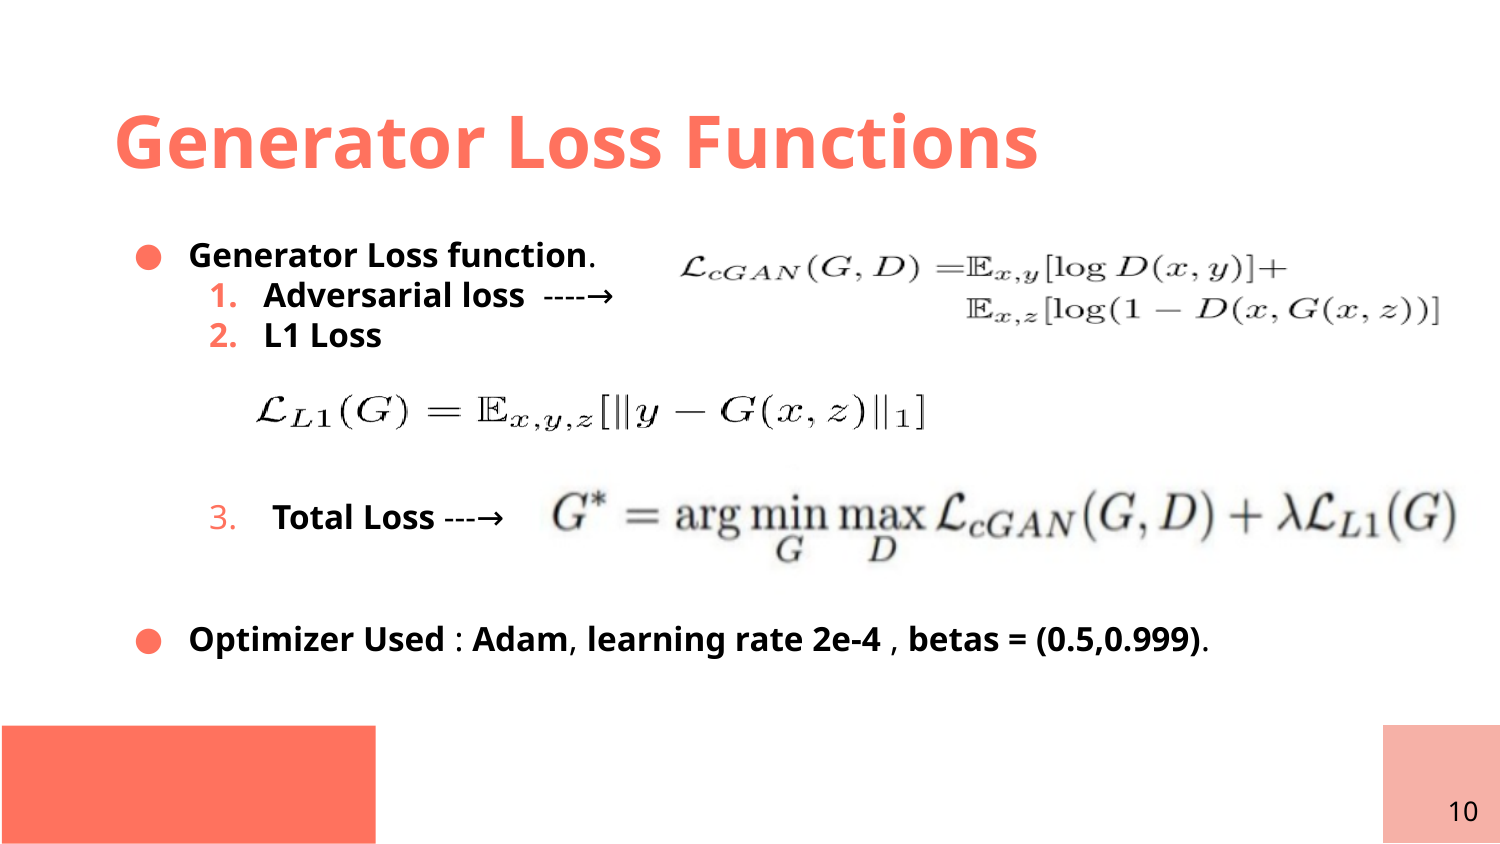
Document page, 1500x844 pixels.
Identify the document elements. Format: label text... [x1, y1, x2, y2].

picture [530, 464, 1489, 596]
list Generator Loss function. Adversarial loss ----→ L1 Loss Total Loss ---→ Optimizer Used : Adam, learning rate 2e-4 , betas = (0.5,0.999). [98, 219, 1444, 812]
picture [233, 368, 932, 458]
title Generator Loss Functions [98, 90, 1264, 204]
picture [629, 229, 1445, 343]
slide_number ‹#› [1403, 779, 1494, 844]
